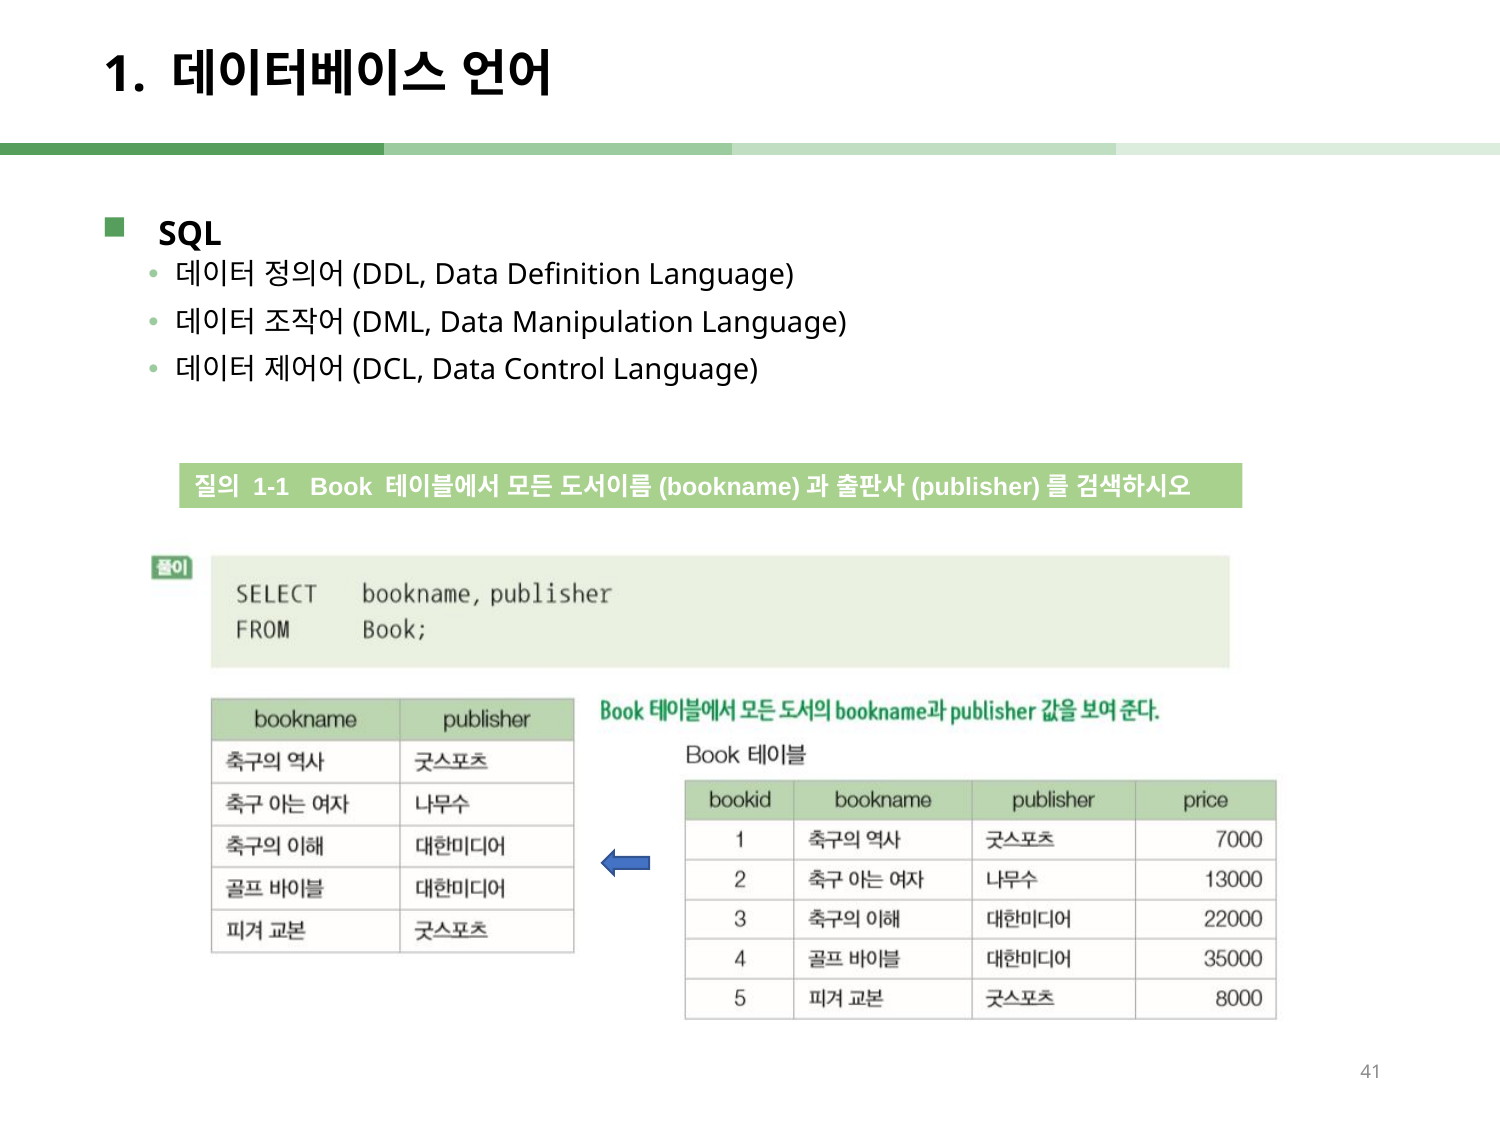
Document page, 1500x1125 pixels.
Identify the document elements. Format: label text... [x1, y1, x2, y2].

picture [132, 538, 1287, 1028]
slide_number 41 [1059, 1042, 1397, 1103]
title 1. 데이터베이스 언어 [88, 30, 1329, 121]
list SQL 데이터 정의어(DDL, Data Definition Language) 데이터 조작어(DML, Data Manipulation Language) 데이터 제어어(DCL, Data Control Language) [86, 184, 1434, 1071]
text_box 질의 1-1 Book 테이블에서 모든 도서이름(bookname)과 출판사(publisher)를 검색하시오 [179, 463, 1243, 508]
